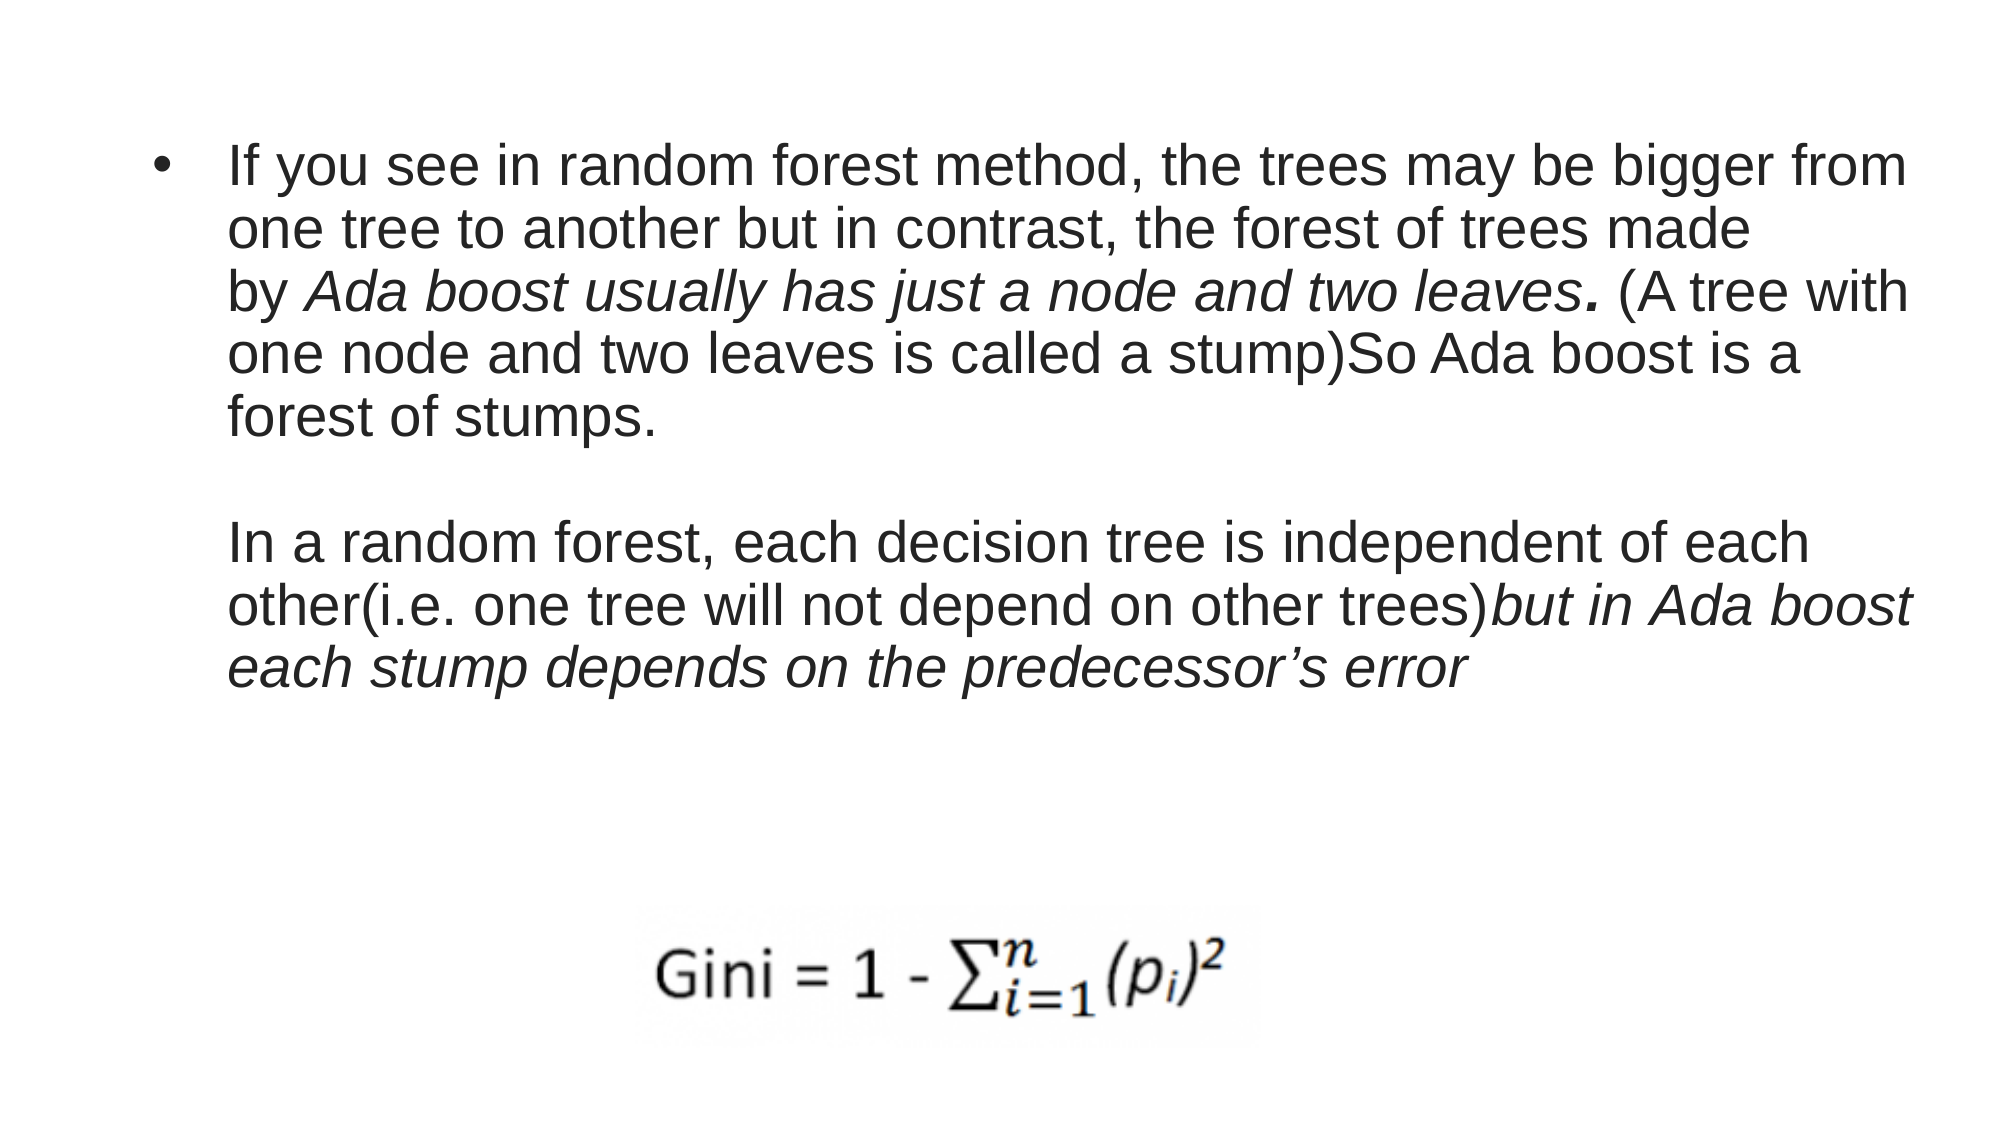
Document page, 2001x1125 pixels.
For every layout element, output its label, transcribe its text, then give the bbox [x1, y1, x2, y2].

title If you see in random forest method, the trees may be bigger from one tree to another but in contrast, the forest of trees made by Ada boost usually has just a node and two leaves. (A tree with one node and two leaves is called a stump)So Ada boost is a forest of stumps. In a random forest, each decision tree is independent of each other(i.e. one tree will not depend on other trees)but in Ada boost each stump depends on the predecessor’s error [137, 0, 1946, 906]
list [635, 905, 1261, 1048]
